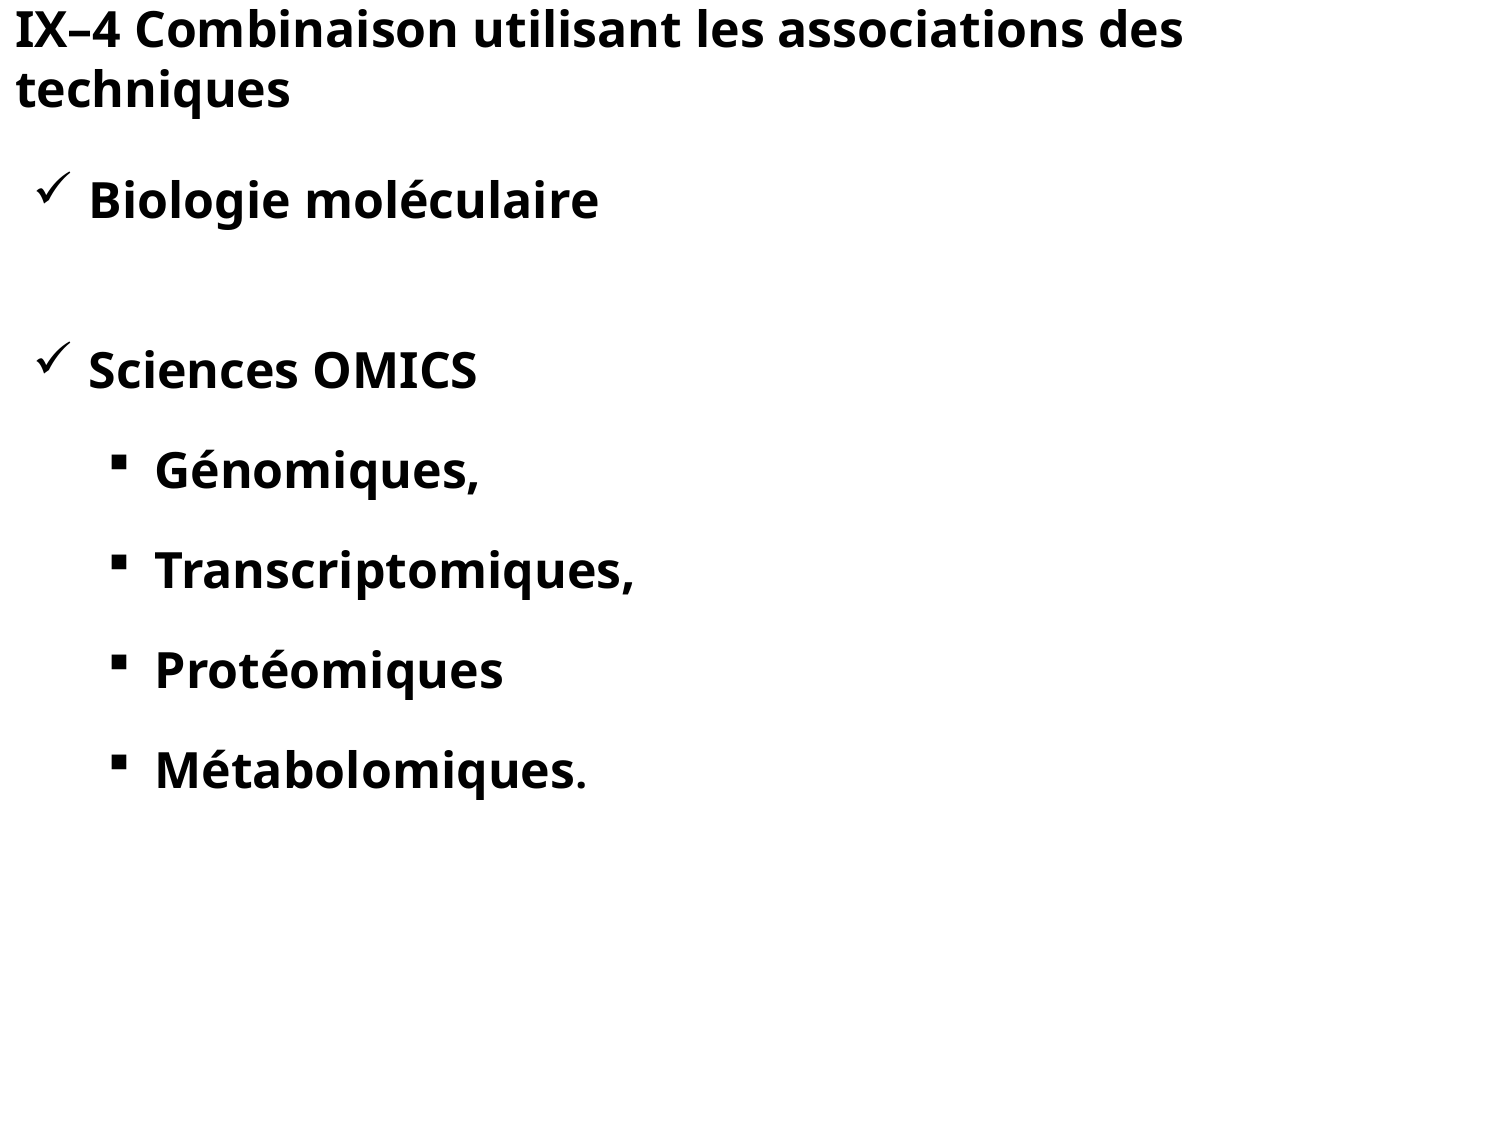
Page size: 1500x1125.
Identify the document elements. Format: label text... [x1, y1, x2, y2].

list IX–4 Combinaison utilisant les associations des techniques [0, 30, 1471, 126]
list Biologie moléculaire Sciences OMICS Génomiques, Transcriptomiques, Protéomiques Métabolomiques. [17, 160, 1476, 1094]
